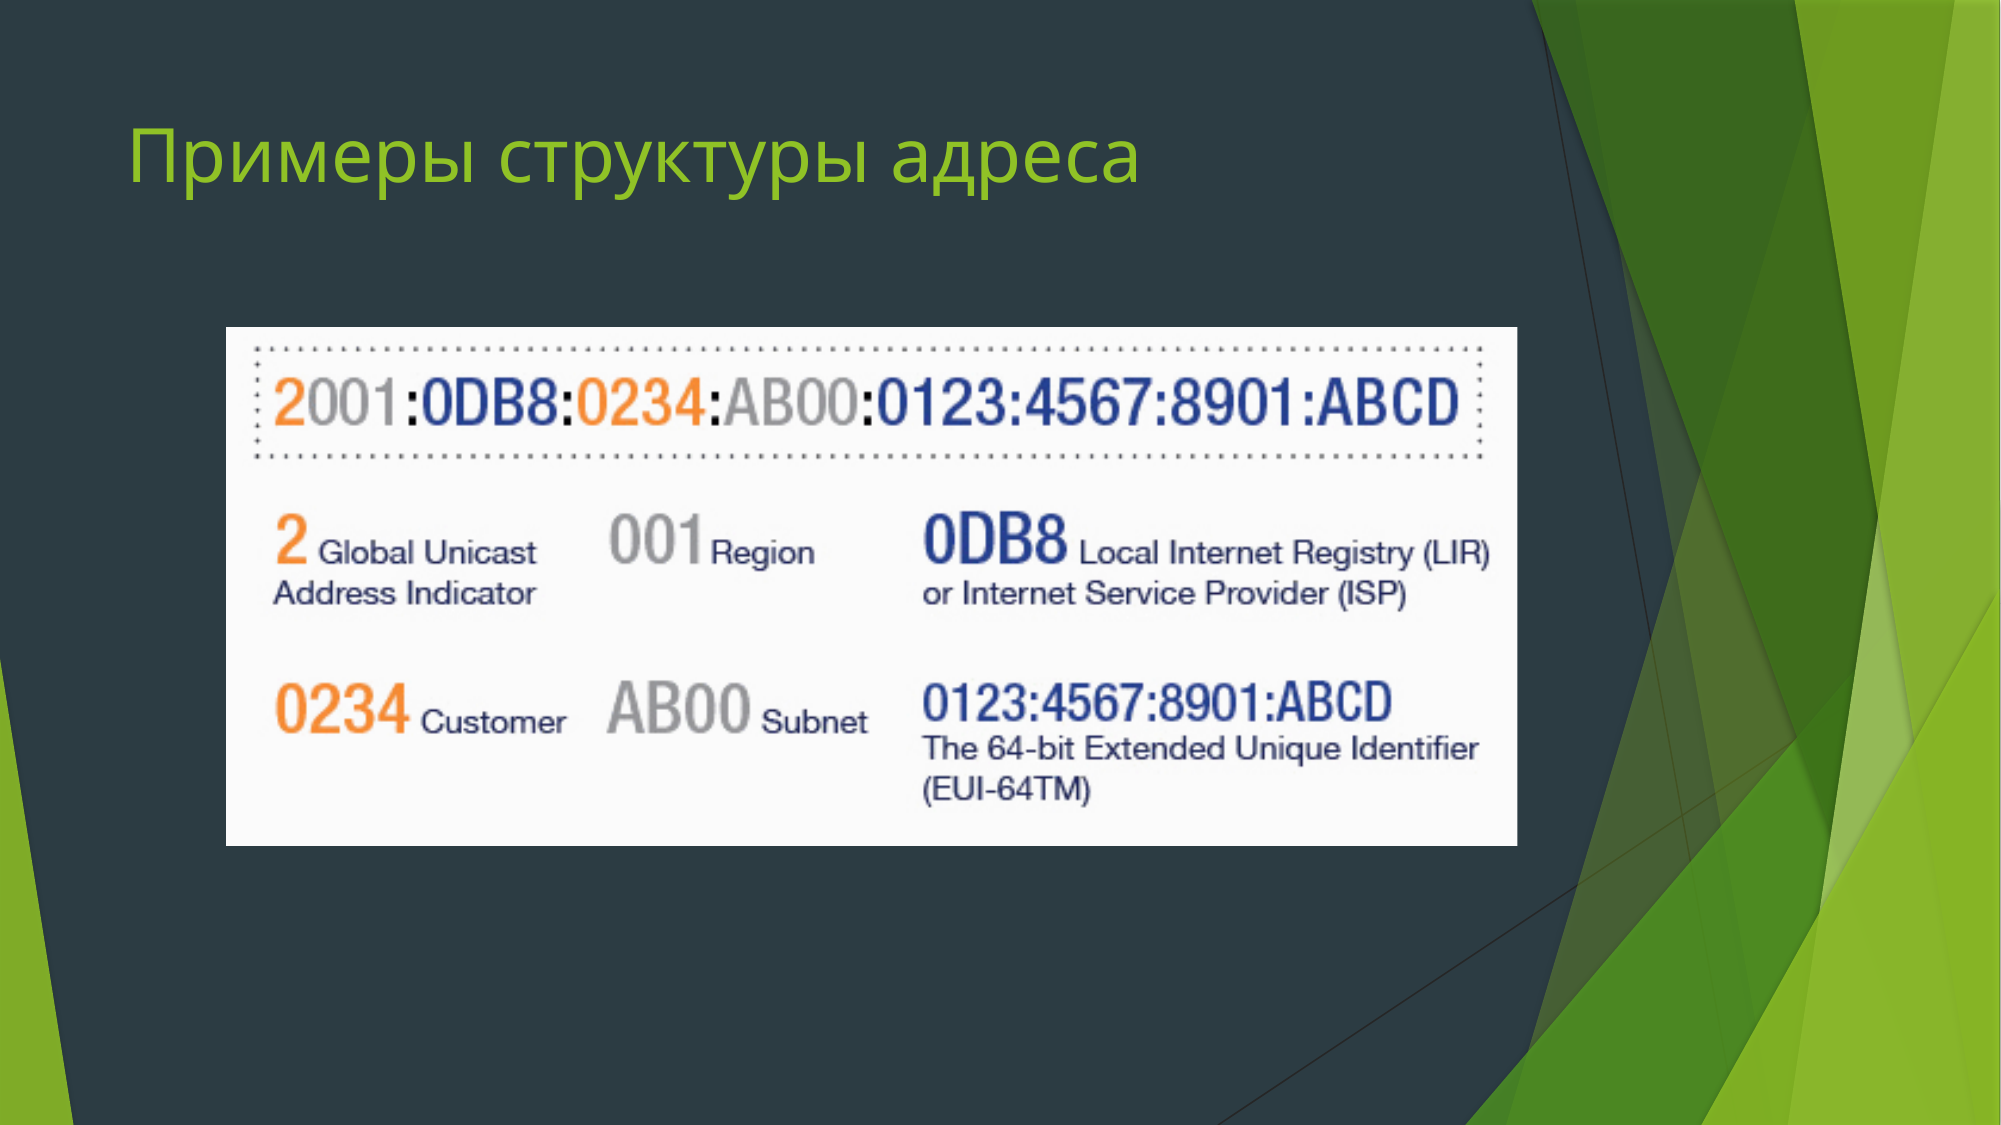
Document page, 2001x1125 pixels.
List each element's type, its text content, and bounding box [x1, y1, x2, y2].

title Примеры структуры адреса [111, 99, 1522, 317]
picture [225, 326, 1519, 846]
